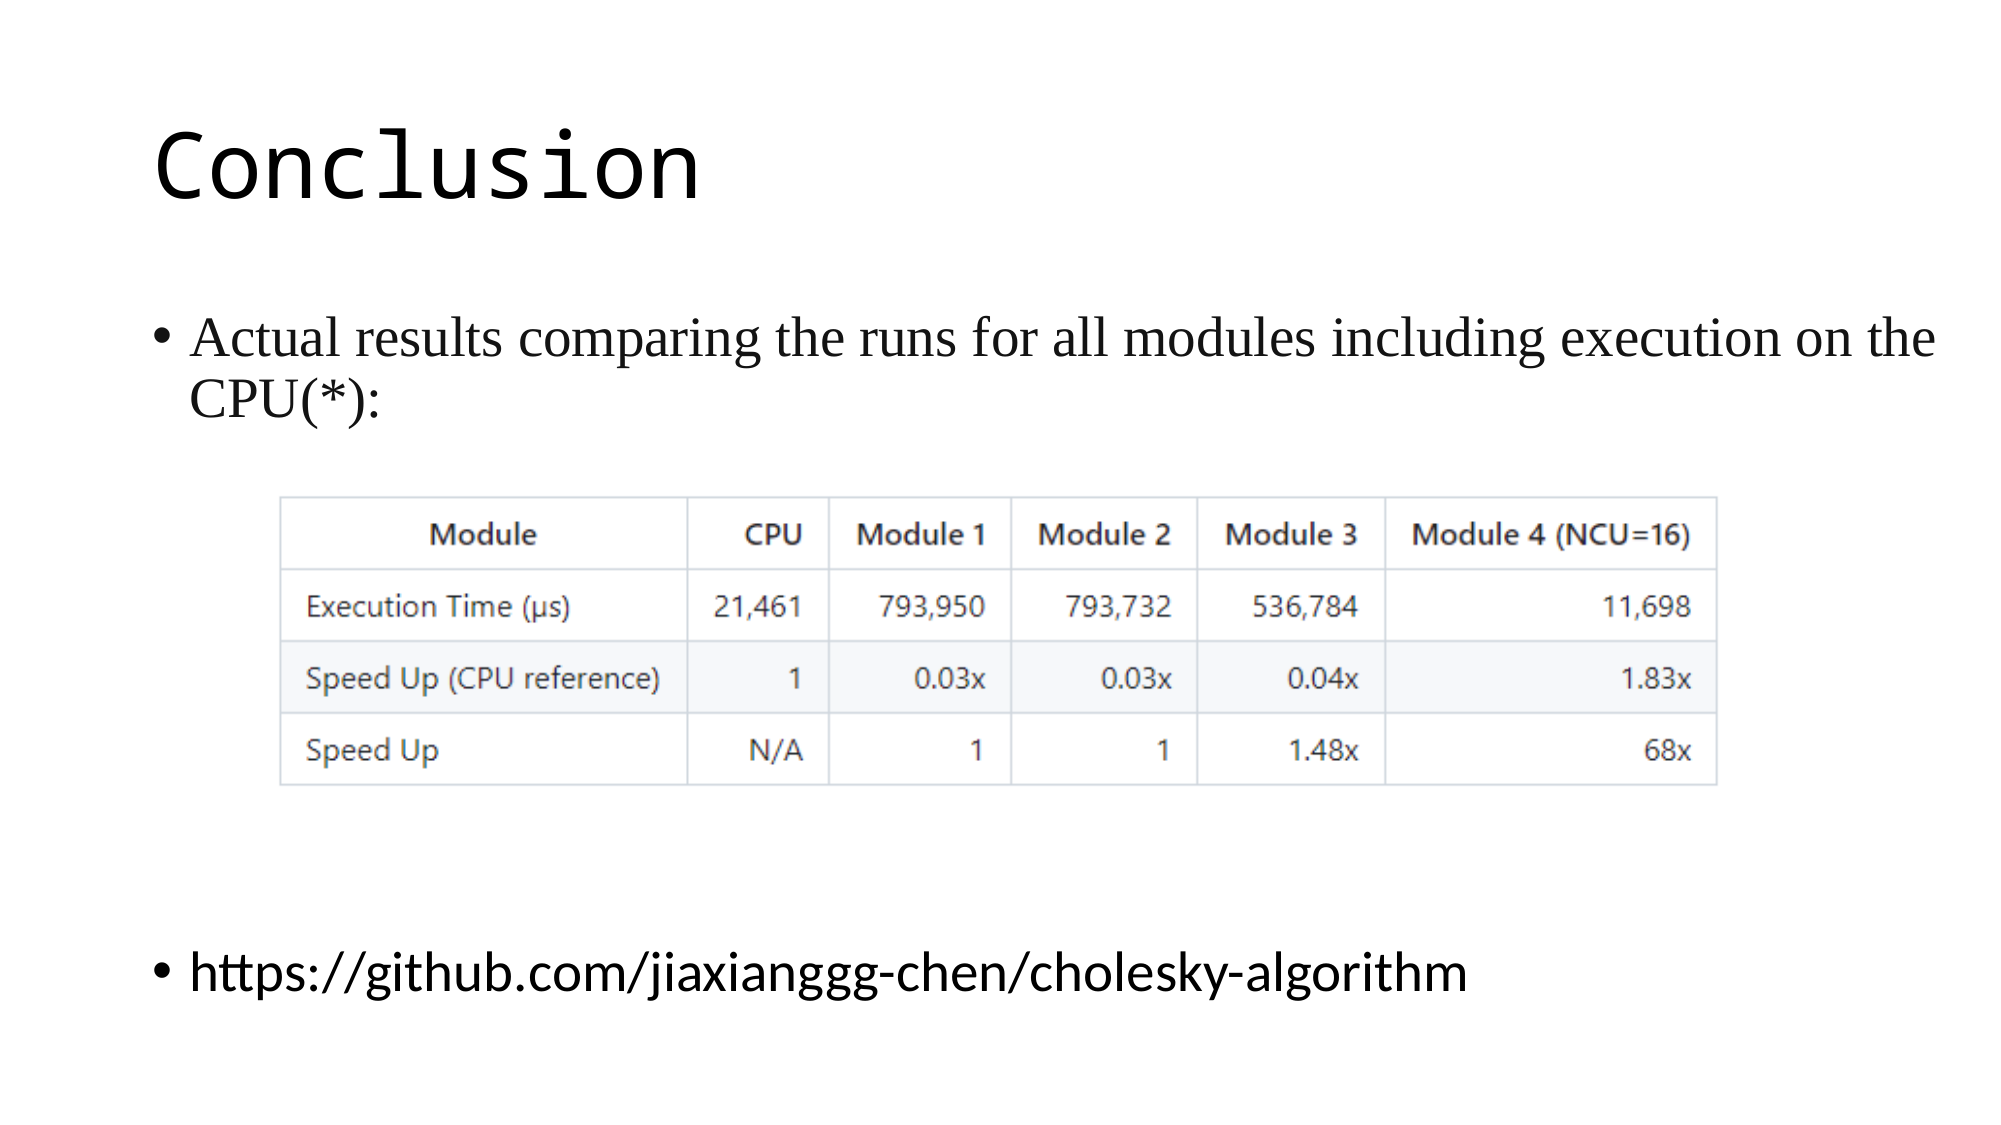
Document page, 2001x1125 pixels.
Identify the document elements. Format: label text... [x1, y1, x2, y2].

picture [276, 491, 1724, 792]
list Actual results comparing the runs for all modules including execution on the CPU(*): https://github.com/jiaxianggg-chen/cholesky-algorithm [137, 299, 1989, 1014]
title Conclusion [137, 59, 1863, 278]
